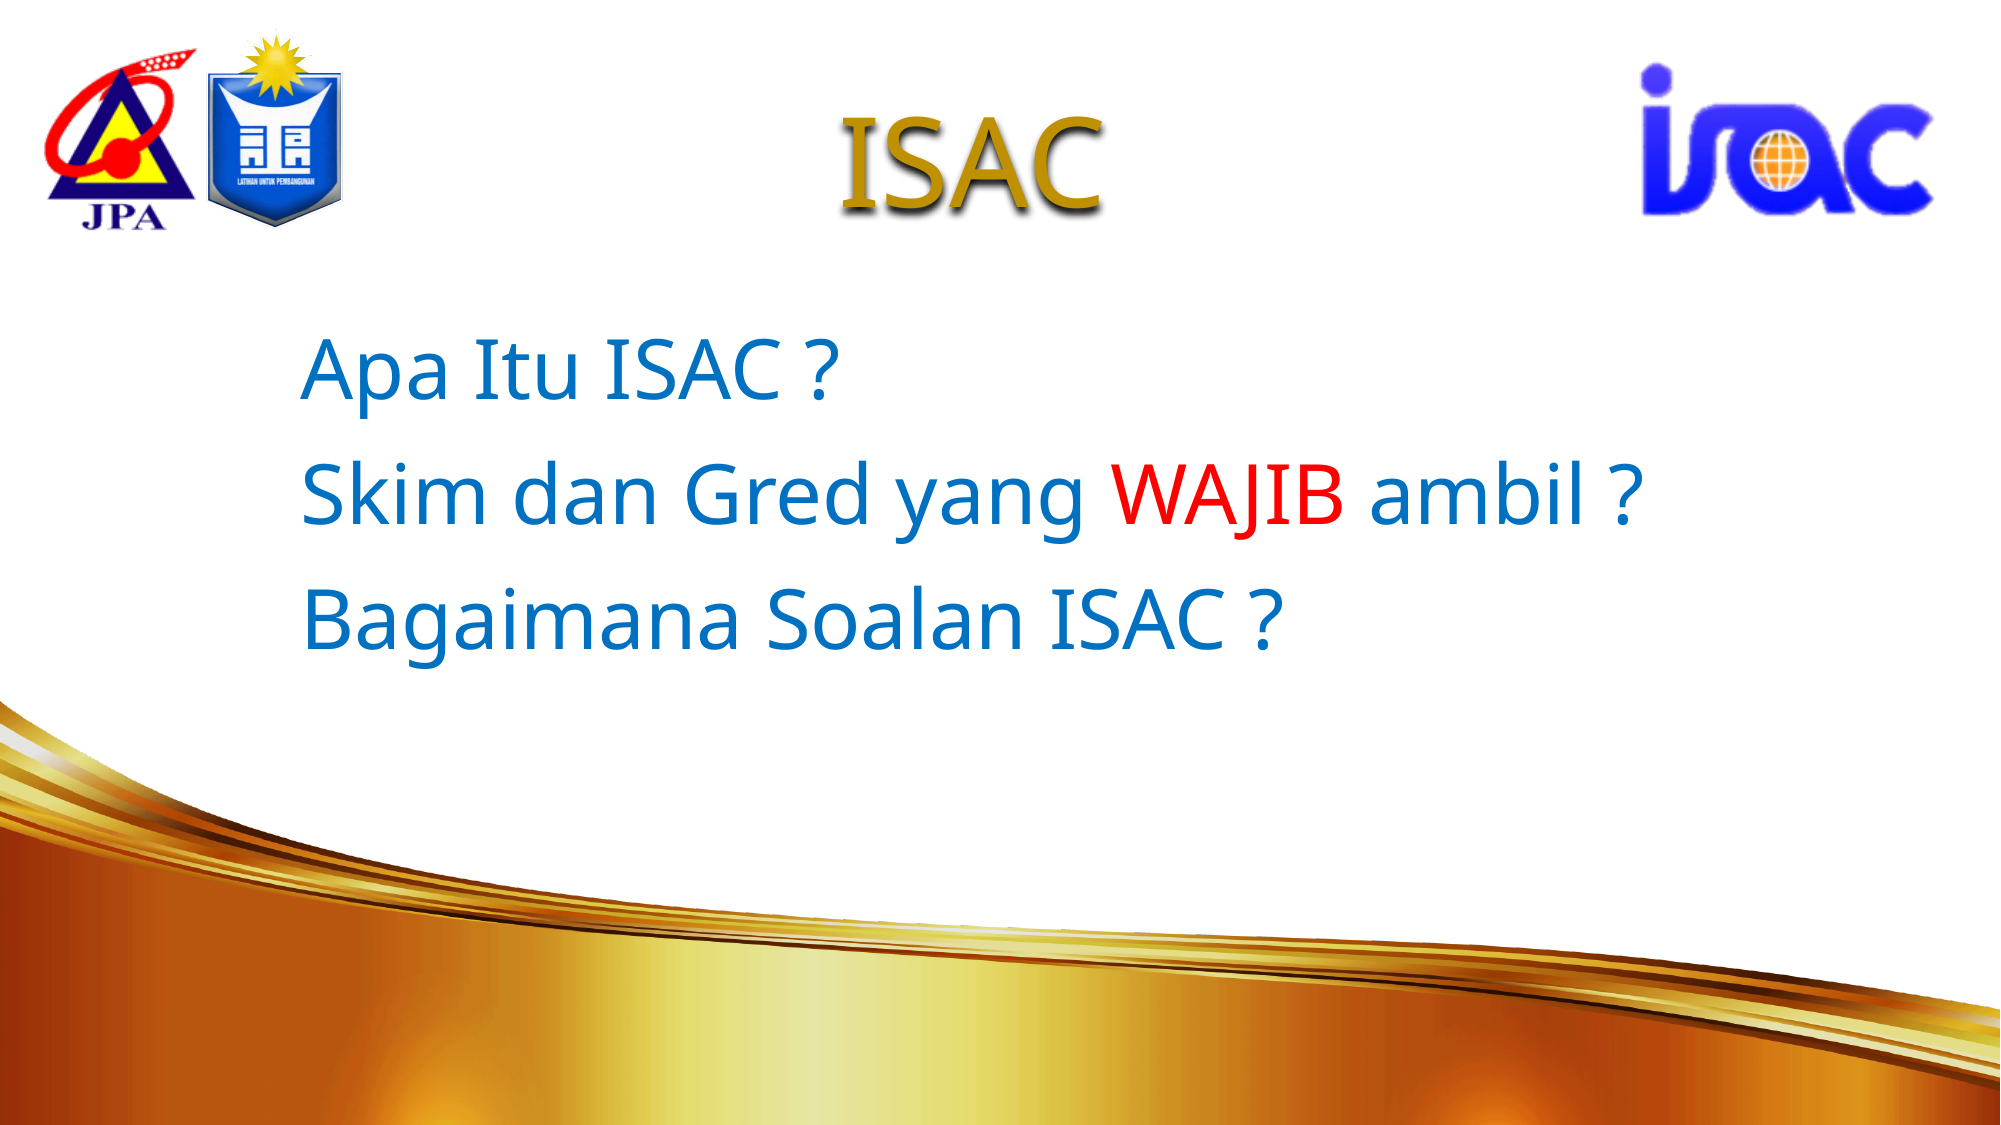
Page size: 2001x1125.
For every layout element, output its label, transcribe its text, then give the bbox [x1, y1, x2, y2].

picture [0, 701, 2000, 1125]
text_box Apa Itu ISAC ? Skim dan Gred yang WAJIB ambil ? Bagaimana Soalan ISAC ? [285, 283, 1789, 701]
picture [1623, 50, 1954, 233]
text_box ISAC [474, 85, 1470, 249]
picture [43, 26, 347, 233]
